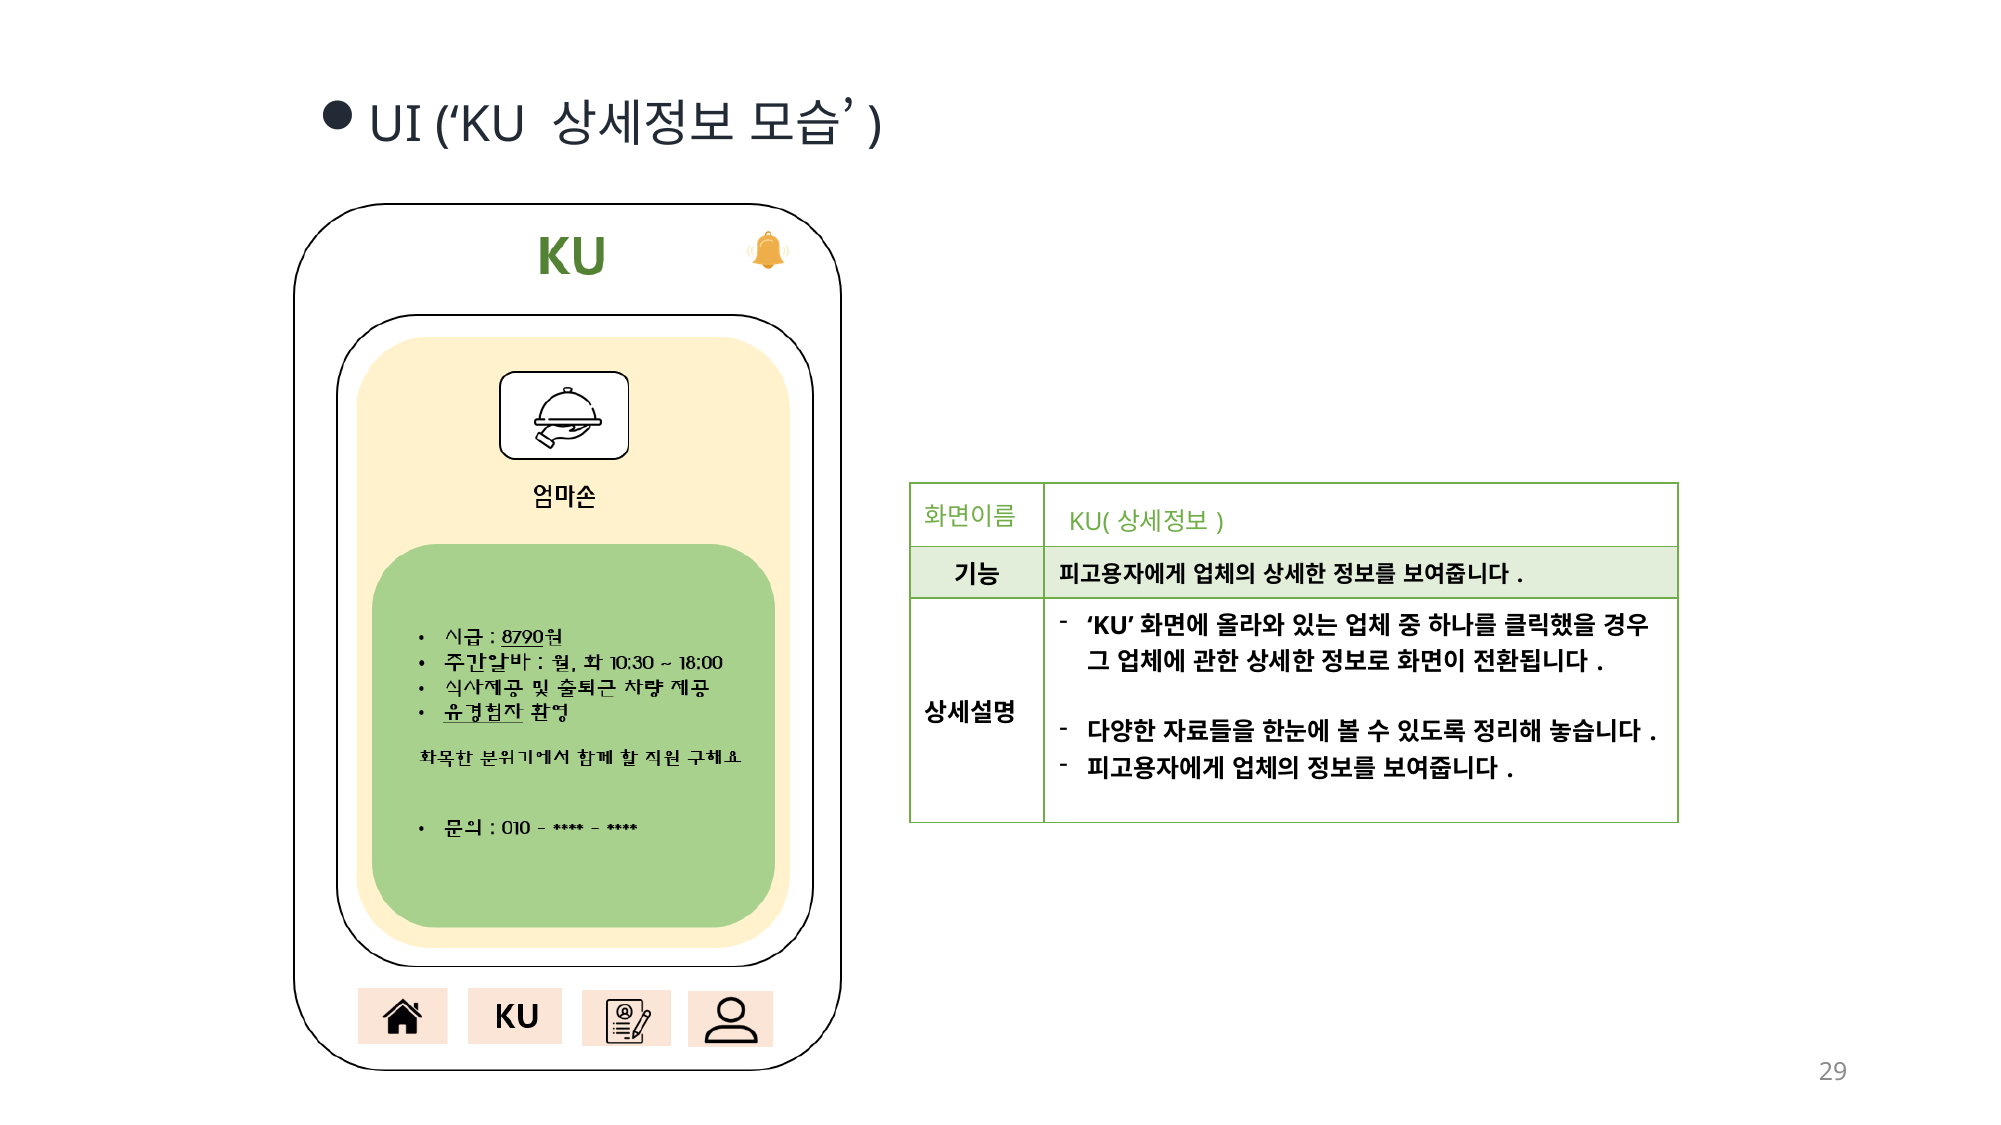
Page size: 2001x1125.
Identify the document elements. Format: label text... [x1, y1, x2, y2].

table_header 화면이름 [911, 484, 1043, 546]
picture [279, 183, 861, 1082]
table_cell 기능 [911, 547, 1043, 597]
table_cell ‘KU’화면에 올라와 있는 업체 중 하나를 클릭했을 경우 그 업체에 관한 상세한 정보로 화면이 전환됩니다. 다양한 자료들을 한눈에 볼 수 있도록 정리해 놓습니다. 피고용자에게 업체의 정보를 보여줍니다. [1045, 599, 1677, 822]
table_cell 상세설명 [911, 599, 1043, 822]
slide_number 29 [1412, 1042, 1863, 1103]
text_box UI (‘KU 상세정보 모습’) [304, 84, 942, 159]
table_cell 피고용자에게 업체의 상세한 정보를 보여줍니다. [1045, 547, 1677, 597]
table_header KU(상세정보) [1045, 484, 1677, 546]
